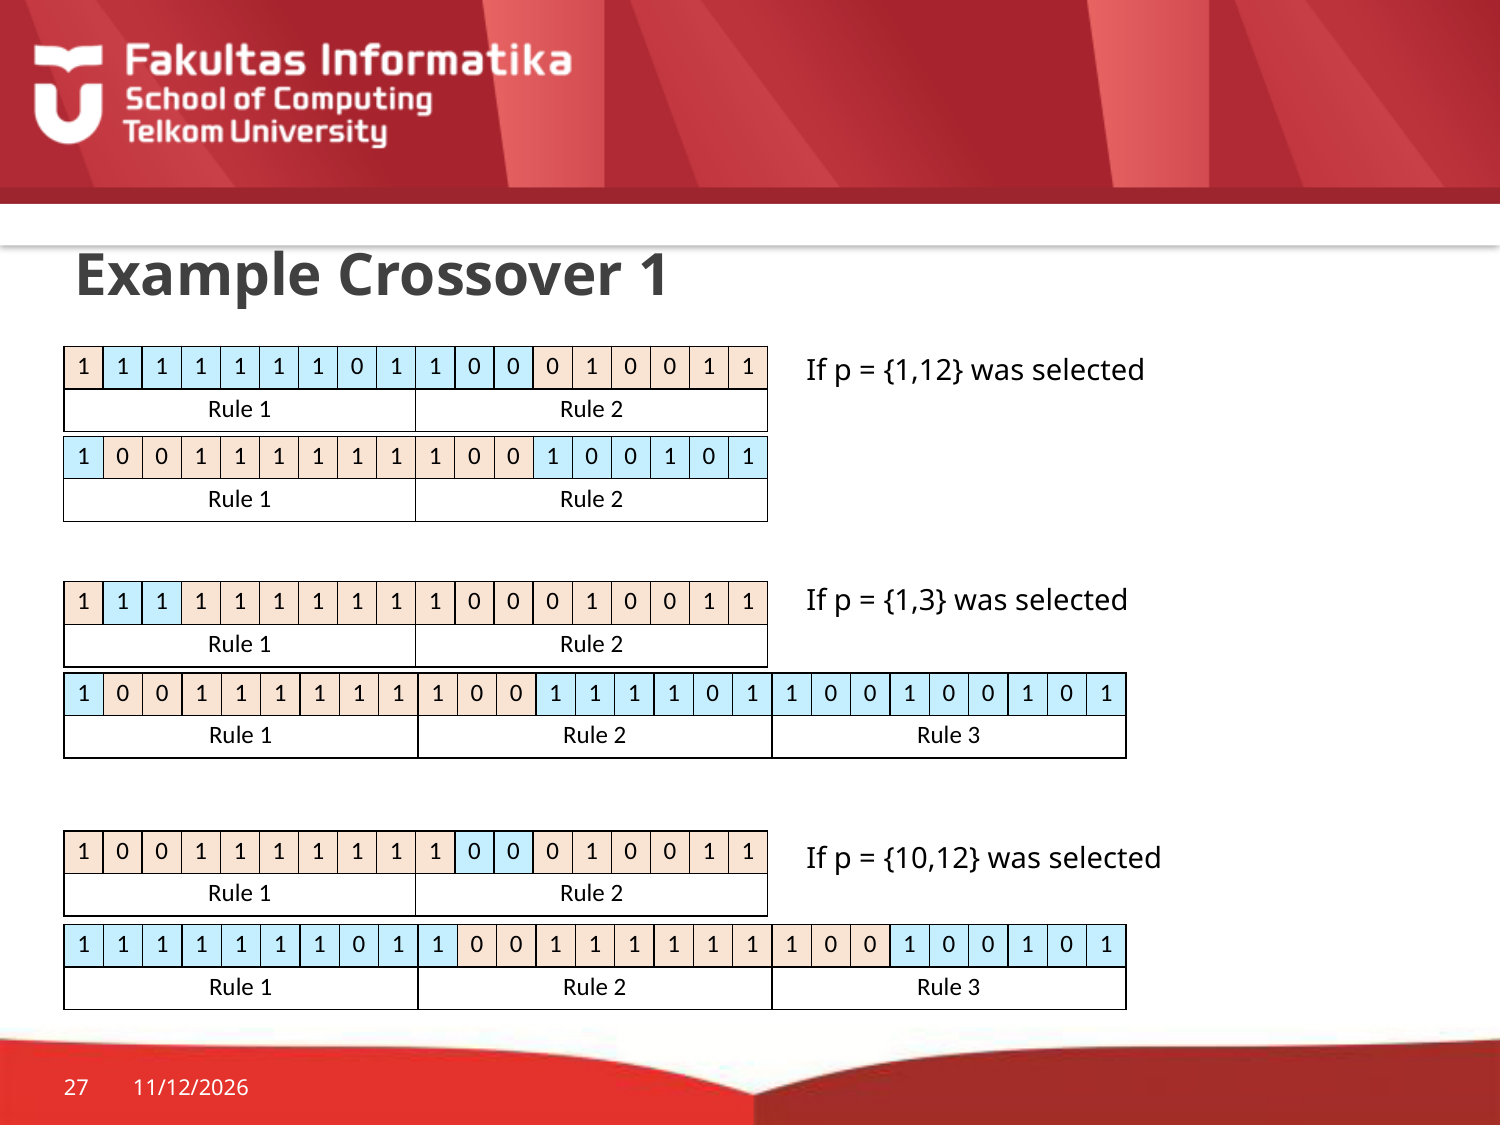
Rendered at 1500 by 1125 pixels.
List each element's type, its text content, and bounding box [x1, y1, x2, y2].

table_cell Rule 1 [65, 390, 415, 431]
table_header 0 [495, 347, 532, 388]
table_header 1 [182, 582, 220, 624]
table_header 0 [694, 674, 732, 715]
table_header 1 [379, 674, 417, 715]
table_header 0 [812, 925, 850, 966]
table_cell Rule 1 [65, 874, 415, 915]
table_header 1 [222, 674, 260, 715]
table_header 0 [1048, 925, 1086, 966]
table_header 1 [573, 582, 611, 624]
text_box If p = {10,12} was selected [791, 831, 1268, 882]
table_header 1 [104, 582, 141, 624]
table_header 1 [65, 832, 102, 873]
table_header 1 [340, 674, 378, 715]
table_header 1 [261, 674, 299, 715]
table_header 1 [104, 347, 141, 388]
table_header 1 [260, 582, 298, 624]
table_cell Rule 1 [64, 479, 415, 521]
table_header 1 [143, 582, 181, 624]
table_cell Rule 2 [416, 874, 767, 915]
table_header 1 [221, 437, 259, 478]
table_header 1 [299, 582, 337, 624]
table_header 0 [930, 674, 968, 715]
table_header 1 [222, 925, 260, 966]
table_header 1 [690, 347, 728, 388]
table_header 0 [690, 437, 728, 478]
slide_number 27 [63, 1058, 123, 1119]
table_header 0 [456, 347, 493, 388]
table_header 0 [104, 674, 142, 715]
table_header 1 [1087, 925, 1125, 966]
table_header 1 [182, 347, 220, 388]
table_cell Rule 2 [416, 479, 767, 521]
table_header 1 [65, 674, 103, 715]
table_header 0 [143, 674, 181, 715]
table_cell Rule 1 [65, 716, 417, 757]
table_header 1 [261, 925, 299, 966]
table_header 1 [615, 925, 653, 966]
table_header 1 [65, 347, 102, 388]
text_box If p = {1,3} was selected [791, 574, 1268, 624]
picture [0, 0, 1500, 203]
table_header 1 [338, 832, 376, 873]
table_header 1 [143, 925, 181, 966]
table_header 0 [812, 674, 850, 715]
table_header 1 [729, 347, 767, 388]
table_header 1 [576, 925, 614, 966]
text_box If p = {1,12} was selected [791, 343, 1268, 394]
table_header 0 [612, 347, 650, 388]
table_header 1 [377, 347, 415, 388]
table_cell Rule 2 [416, 390, 767, 431]
table_header 1 [573, 347, 611, 388]
table_header 1 [690, 582, 728, 624]
table_header 0 [456, 582, 493, 624]
table_header 0 [495, 437, 533, 478]
table_cell Rule 3 [773, 716, 1125, 757]
table_header 0 [497, 925, 535, 966]
table_header 0 [612, 437, 650, 478]
table_header 0 [651, 832, 689, 873]
table_header 0 [104, 832, 141, 873]
table_header 0 [456, 832, 493, 873]
table_header 1 [729, 832, 767, 873]
table_header 1 [729, 582, 767, 624]
table_header 0 [455, 437, 494, 478]
table_header 1 [299, 437, 337, 478]
table_header 1 [419, 925, 457, 966]
table_header 1 [260, 347, 298, 388]
table_header 1 [65, 925, 103, 966]
table_header 0 [851, 674, 889, 715]
table_header 1 [733, 674, 771, 715]
table_header 1 [694, 925, 732, 966]
table_header 0 [534, 347, 572, 388]
table_header 1 [338, 437, 376, 478]
slide_number 28-Oct-19 [132, 1058, 403, 1119]
table_header 0 [930, 925, 968, 966]
title Example Crossover 1 [59, 219, 1426, 325]
table_header 1 [573, 832, 611, 873]
table_header 0 [969, 674, 1007, 715]
table_header 1 [379, 925, 417, 966]
table_header 1 [260, 832, 298, 873]
table_header 0 [851, 925, 889, 966]
table_header 0 [573, 437, 611, 478]
table_header 1 [655, 674, 693, 715]
table_header 0 [612, 832, 650, 873]
table_header 1 [301, 674, 339, 715]
table_header 0 [338, 347, 376, 388]
table_header 0 [497, 674, 535, 715]
table_header 1 [690, 832, 728, 873]
table_header 1 [773, 925, 811, 966]
table_header 1 [891, 925, 929, 966]
table_header 1 [655, 925, 693, 966]
table_header 1 [537, 925, 575, 966]
table_header 1 [534, 437, 572, 478]
table_header 0 [495, 832, 532, 873]
table_header 0 [143, 832, 181, 873]
table_header 1 [576, 674, 614, 715]
table_header 1 [182, 437, 220, 478]
table_header 1 [65, 582, 102, 624]
table_header 1 [64, 437, 103, 478]
table_header 1 [377, 582, 415, 624]
table_header 1 [299, 832, 337, 873]
table_header 1 [416, 347, 454, 388]
table_cell Rule 1 [65, 968, 417, 1009]
table_header 0 [534, 582, 572, 624]
table_header 0 [143, 437, 181, 478]
table_header 1 [1009, 925, 1047, 966]
table_cell Rule 2 [419, 716, 771, 757]
table_header 1 [260, 437, 298, 478]
table_header 1 [104, 925, 142, 966]
table_header 0 [104, 437, 142, 478]
table_header 0 [534, 832, 572, 873]
table_header 0 [340, 925, 378, 966]
table_header 1 [615, 674, 653, 715]
table_cell Rule 3 [773, 968, 1125, 1009]
table_header 1 [221, 347, 259, 388]
table_header 0 [1048, 674, 1086, 715]
table_header 1 [416, 437, 454, 478]
table_header 0 [612, 582, 650, 624]
table_header 1 [183, 925, 221, 966]
table_header 1 [221, 582, 259, 624]
table_header 0 [969, 925, 1007, 966]
table_header 1 [651, 437, 689, 478]
picture [0, 1024, 1500, 1125]
table_header 1 [377, 832, 415, 873]
table_header 1 [1009, 674, 1047, 715]
table_header 1 [773, 674, 811, 715]
table_header 1 [299, 347, 337, 388]
table_header 0 [651, 582, 689, 624]
table_header 1 [891, 674, 929, 715]
table_header 1 [419, 674, 457, 715]
table_header 0 [458, 674, 496, 715]
table_cell Rule 2 [419, 968, 771, 1009]
table_cell Rule 1 [65, 625, 415, 666]
table_header 1 [221, 832, 259, 873]
table_header 1 [416, 832, 454, 873]
table_cell Rule 2 [416, 625, 767, 666]
table_header 1 [537, 674, 575, 715]
table_header 0 [458, 925, 496, 966]
table_header 1 [377, 437, 415, 478]
table_header 1 [729, 437, 767, 478]
table_header 1 [733, 925, 771, 966]
table_header 1 [301, 925, 339, 966]
table_header 1 [143, 347, 181, 388]
table_header 1 [183, 674, 221, 715]
table_header 1 [1087, 674, 1125, 715]
table_header 1 [182, 832, 220, 873]
table_header 1 [338, 582, 376, 624]
table_header 0 [495, 582, 532, 624]
table_header 1 [416, 582, 454, 624]
table_header 0 [651, 347, 689, 388]
